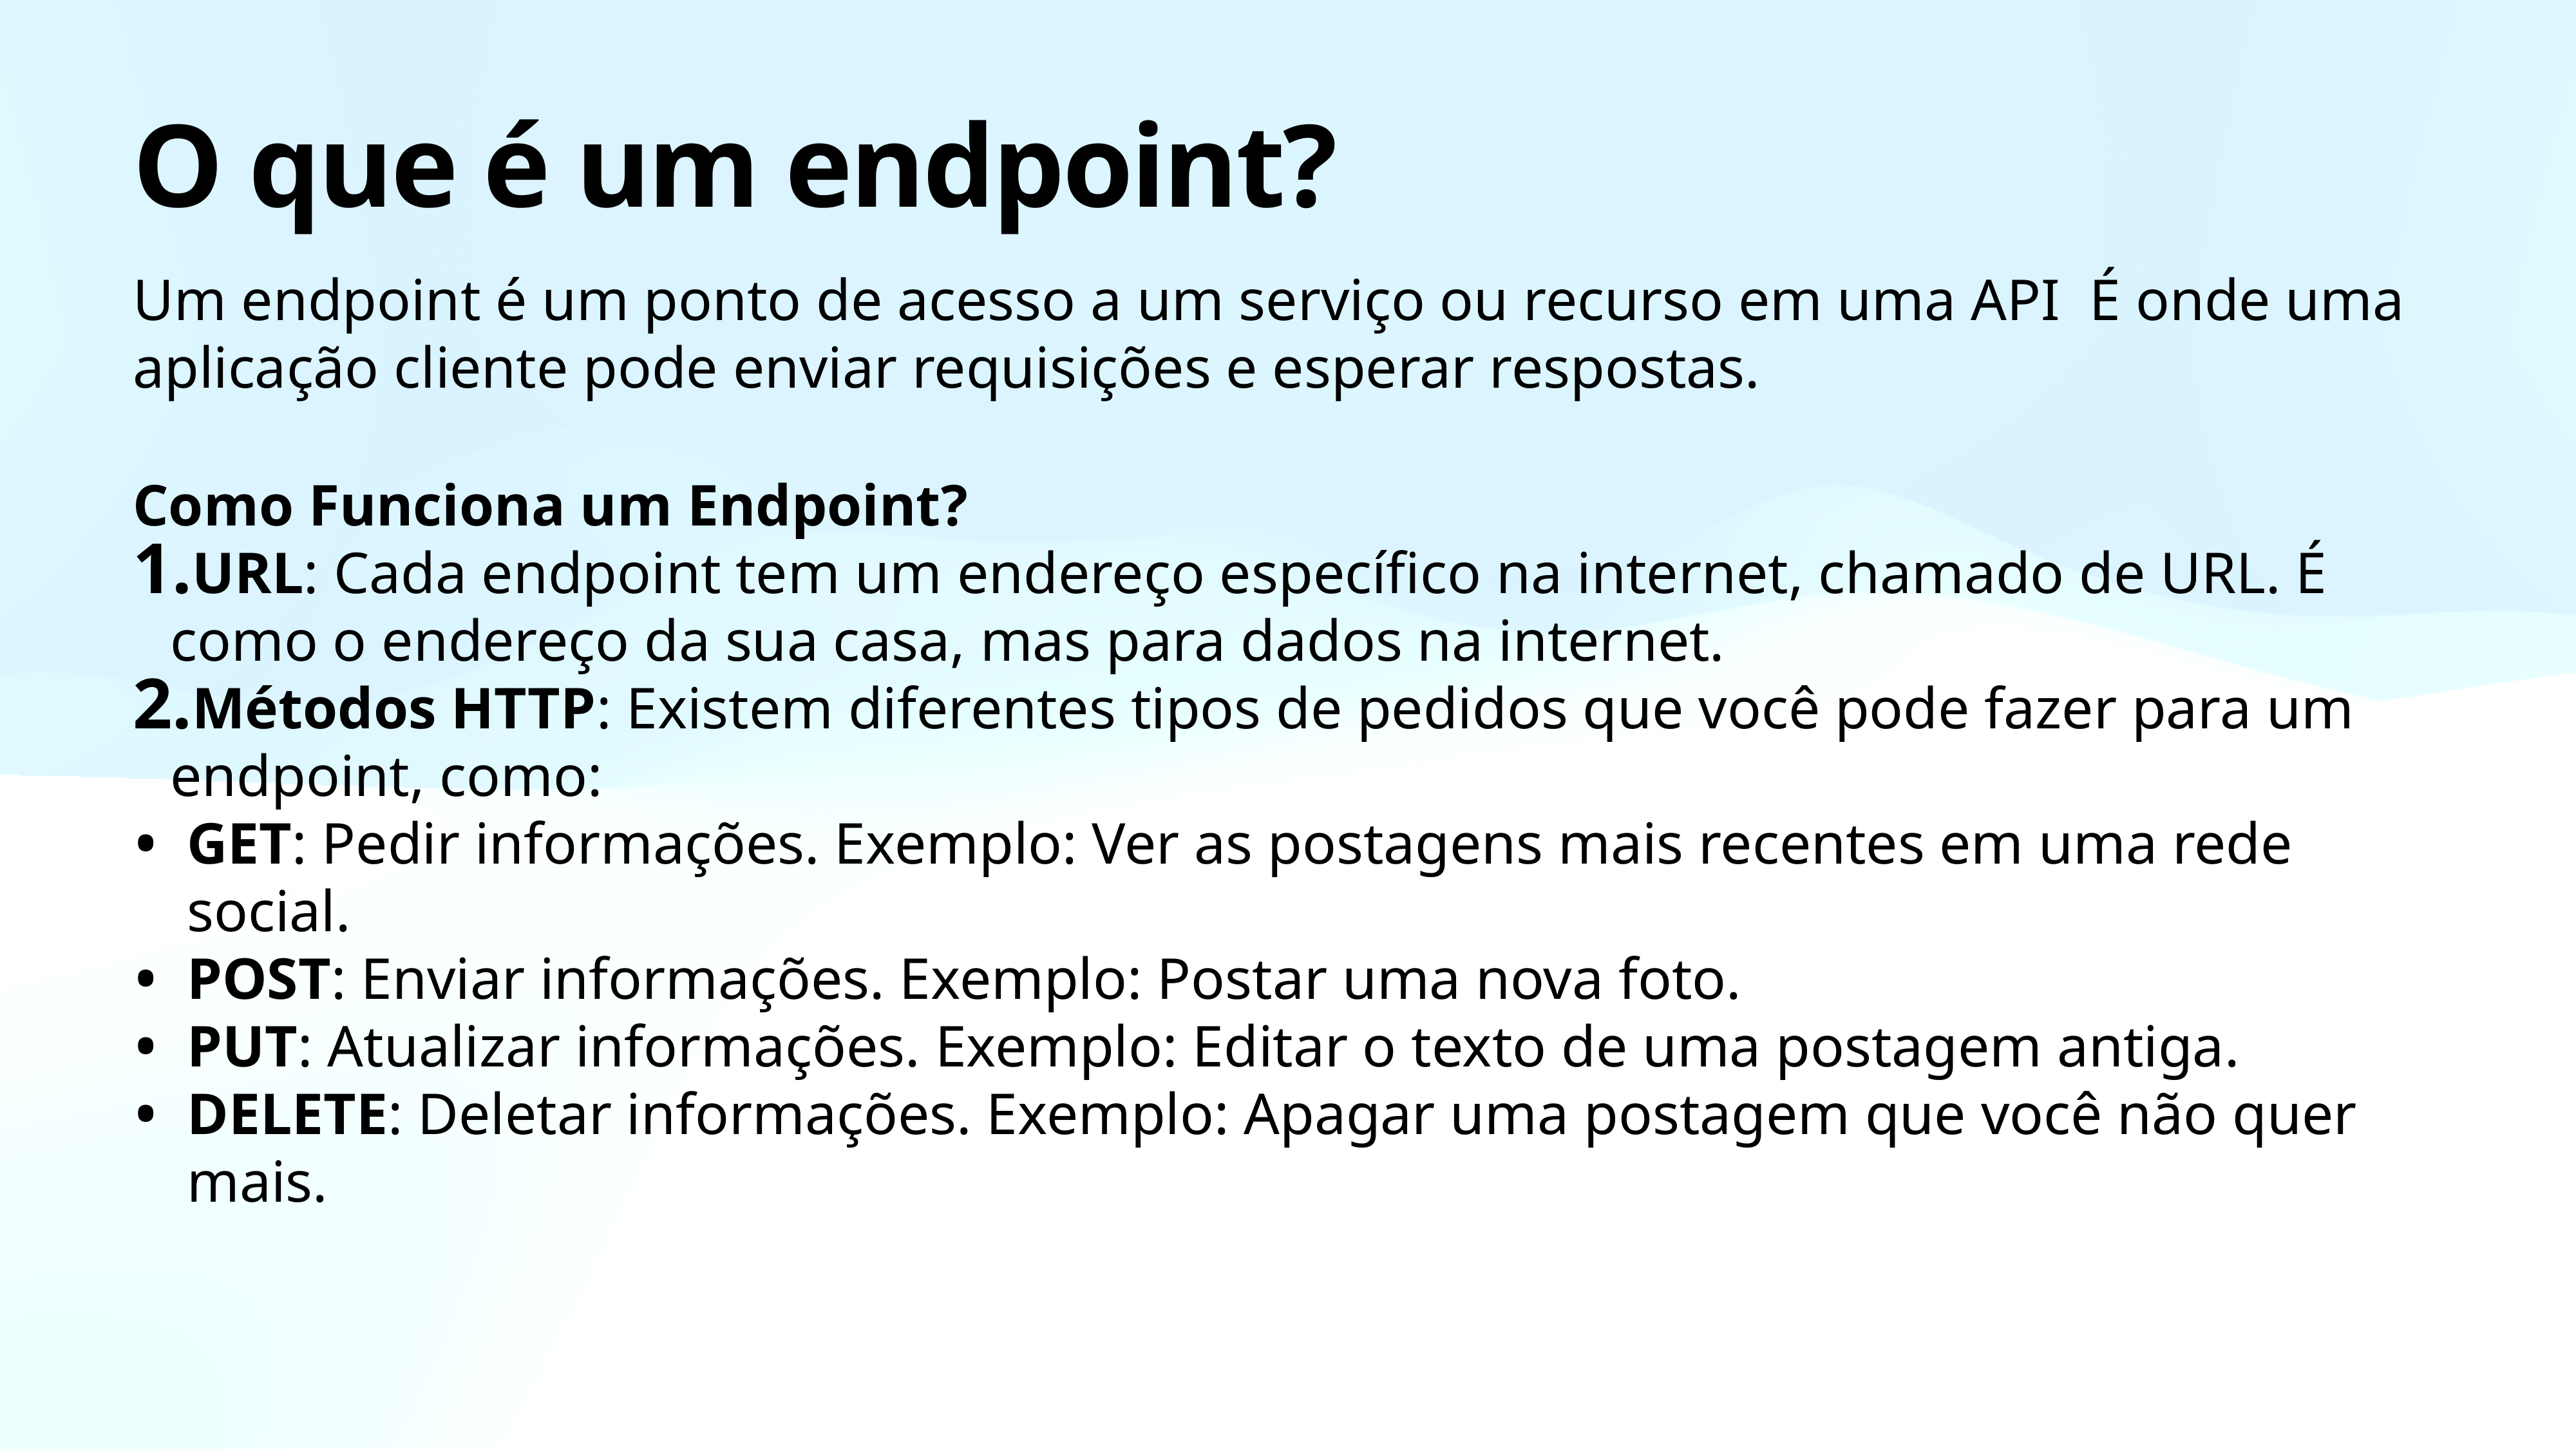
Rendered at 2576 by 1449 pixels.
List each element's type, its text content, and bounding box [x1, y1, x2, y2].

list Um endpoint é um ponto de acesso a um serviço ou recurso em uma API É onde uma aplicação cliente pode enviar requisições e esperar respostas. Como Funciona um Endpoint? URL: Cada endpoint tem um endereço específico na internet, chamado de URL. É como o endereço da sua casa, mas para dados na internet. Métodos HTTP: Existem diferentes tipos de pedidos que você pode fazer para um endpoint, como: GET: Pedir informações. Exemplo: Ver as postagens mais recentes em uma rede social. POST: Enviar informações. Exemplo: Postar uma nova foto. PUT: Atualizar informações. Exemplo: Editar o texto de uma postagem antiga. DELETE: Deletar informações. Exemplo: Apagar uma postagem que você não quer mais. [127, 258, 2449, 1132]
picture [0, 0, 2576, 1449]
title O que é um endpoint? [127, 113, 2449, 258]
